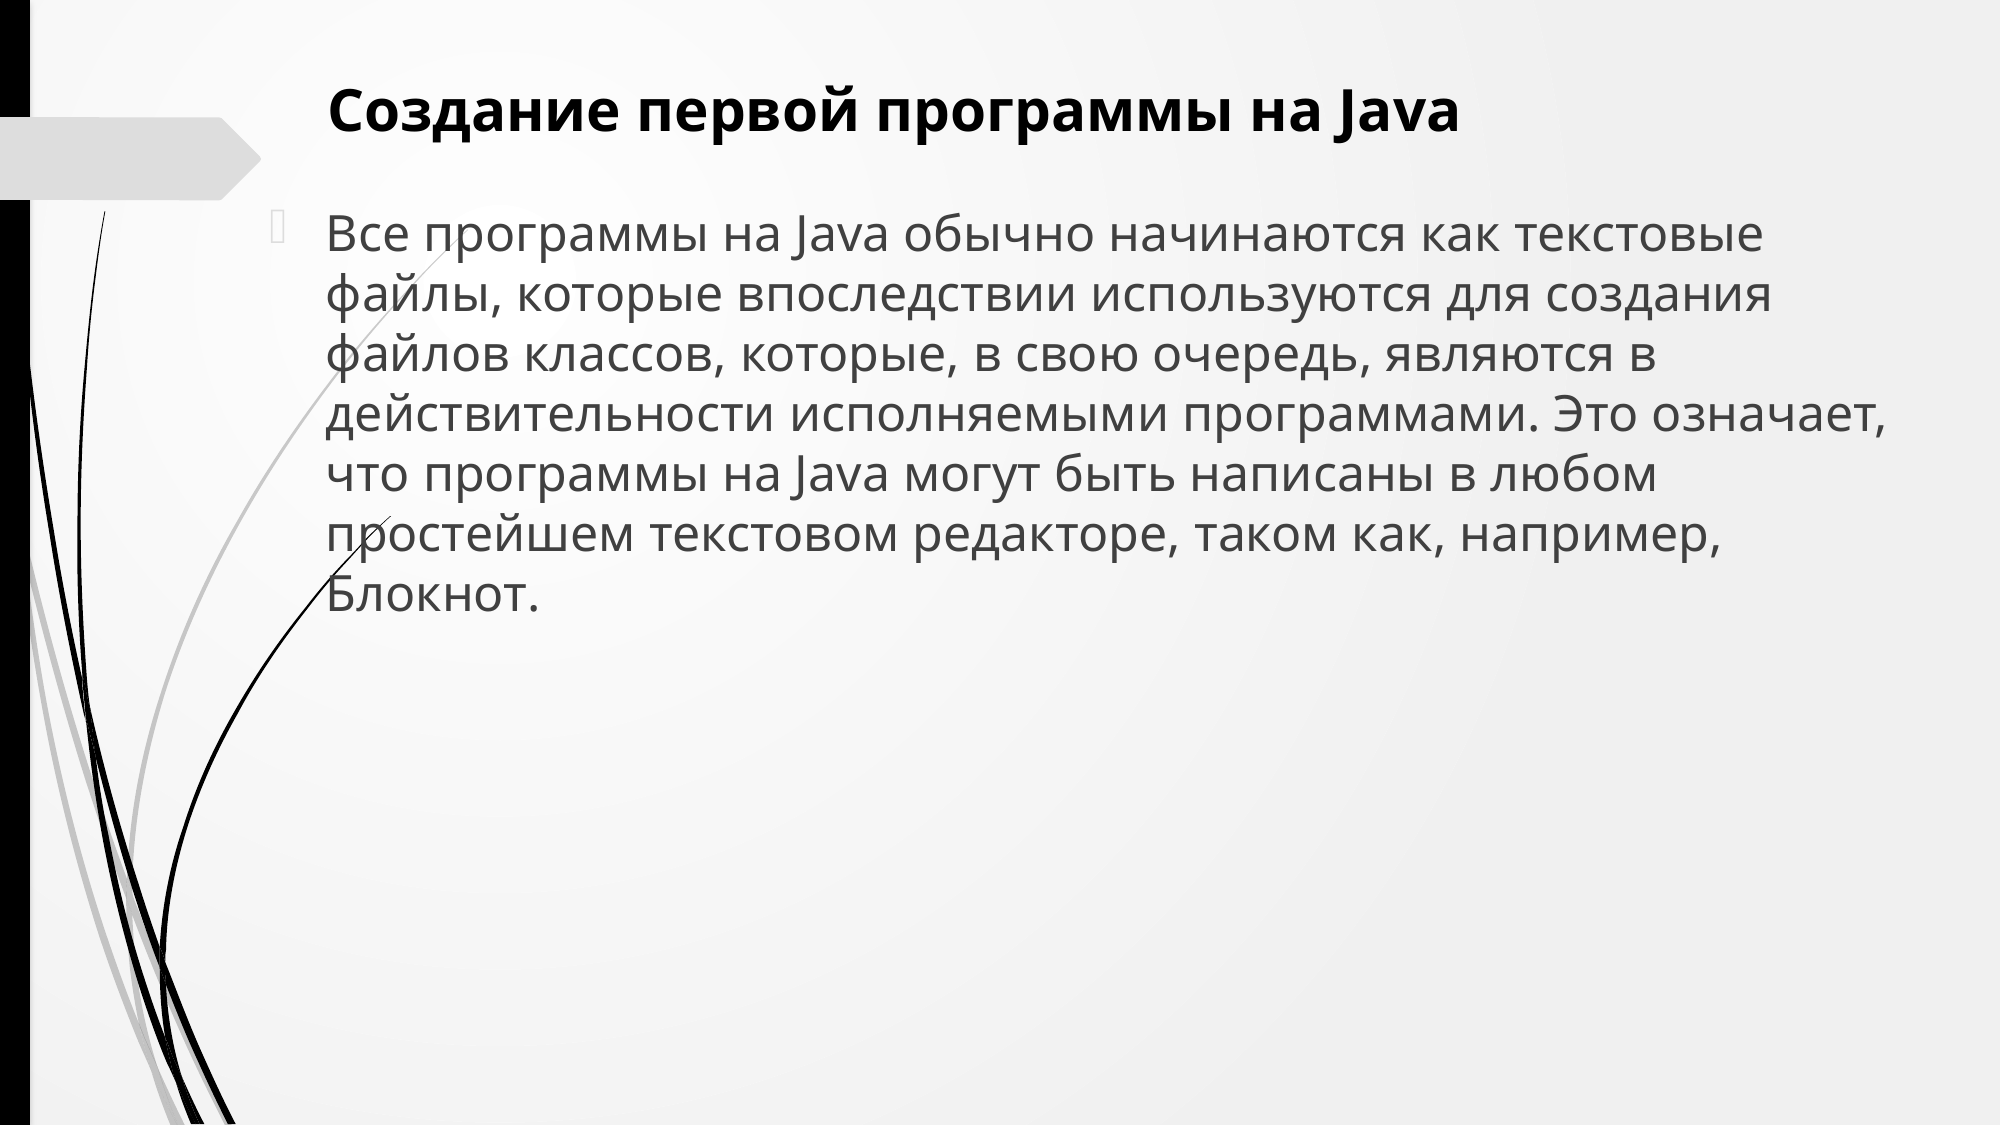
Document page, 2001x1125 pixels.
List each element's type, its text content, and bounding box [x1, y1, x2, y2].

text_box Создание первой программы на Java [312, 65, 1519, 151]
list Все программы на Java обычно начинаются как текстовые файлы, которые впоследствии используются для создания файлов классов, которые, в свою очередь, являются в действительности исполняемыми программами. Это означает, что программы на Java могут быть написаны в любом простейшем текстовом редакторе, таком как, например, Блокнот. [254, 194, 1921, 1098]
